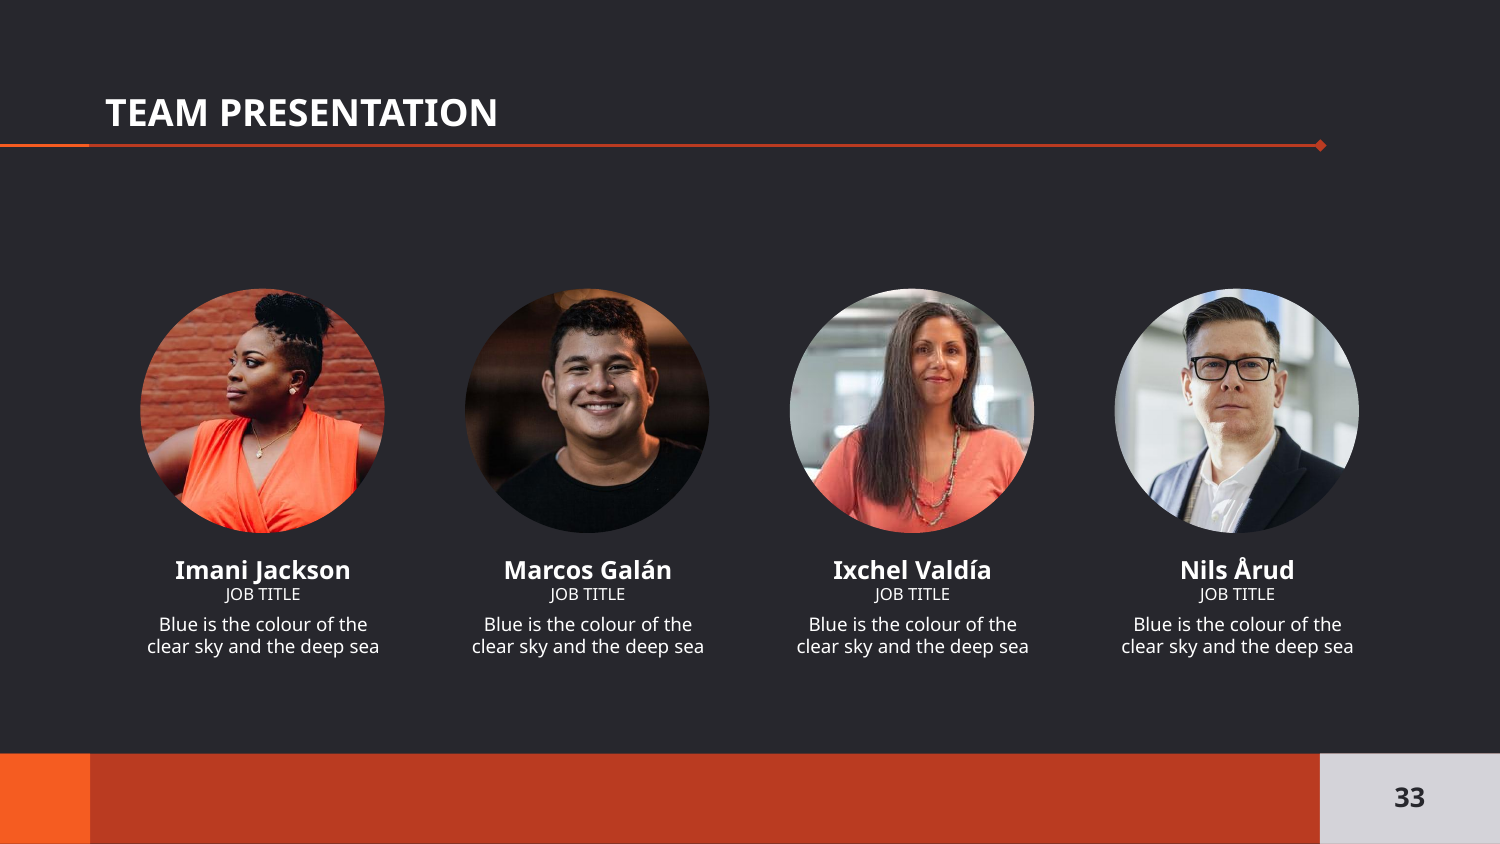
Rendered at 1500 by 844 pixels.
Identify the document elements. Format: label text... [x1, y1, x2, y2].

text_box Marcos Galán JOB TITLE Blue is the colour of the clear sky and the deep sea [465, 554, 711, 675]
title TEAM PRESENTATION [90, 59, 1320, 150]
picture [789, 288, 1035, 534]
picture [464, 288, 710, 534]
picture [1114, 288, 1360, 534]
picture [140, 288, 385, 534]
text_box Ixchel Valdía JOB TITLE Blue is the colour of the clear sky and the deep sea [790, 554, 1035, 675]
text_box Nils Årud JOB TITLE Blue is the colour of the clear sky and the deep sea [1115, 554, 1360, 675]
slide_number 33 [1320, 753, 1500, 844]
text_box Imani Jackson JOB TITLE Blue is the colour of the clear sky and the deep sea [141, 554, 386, 675]
